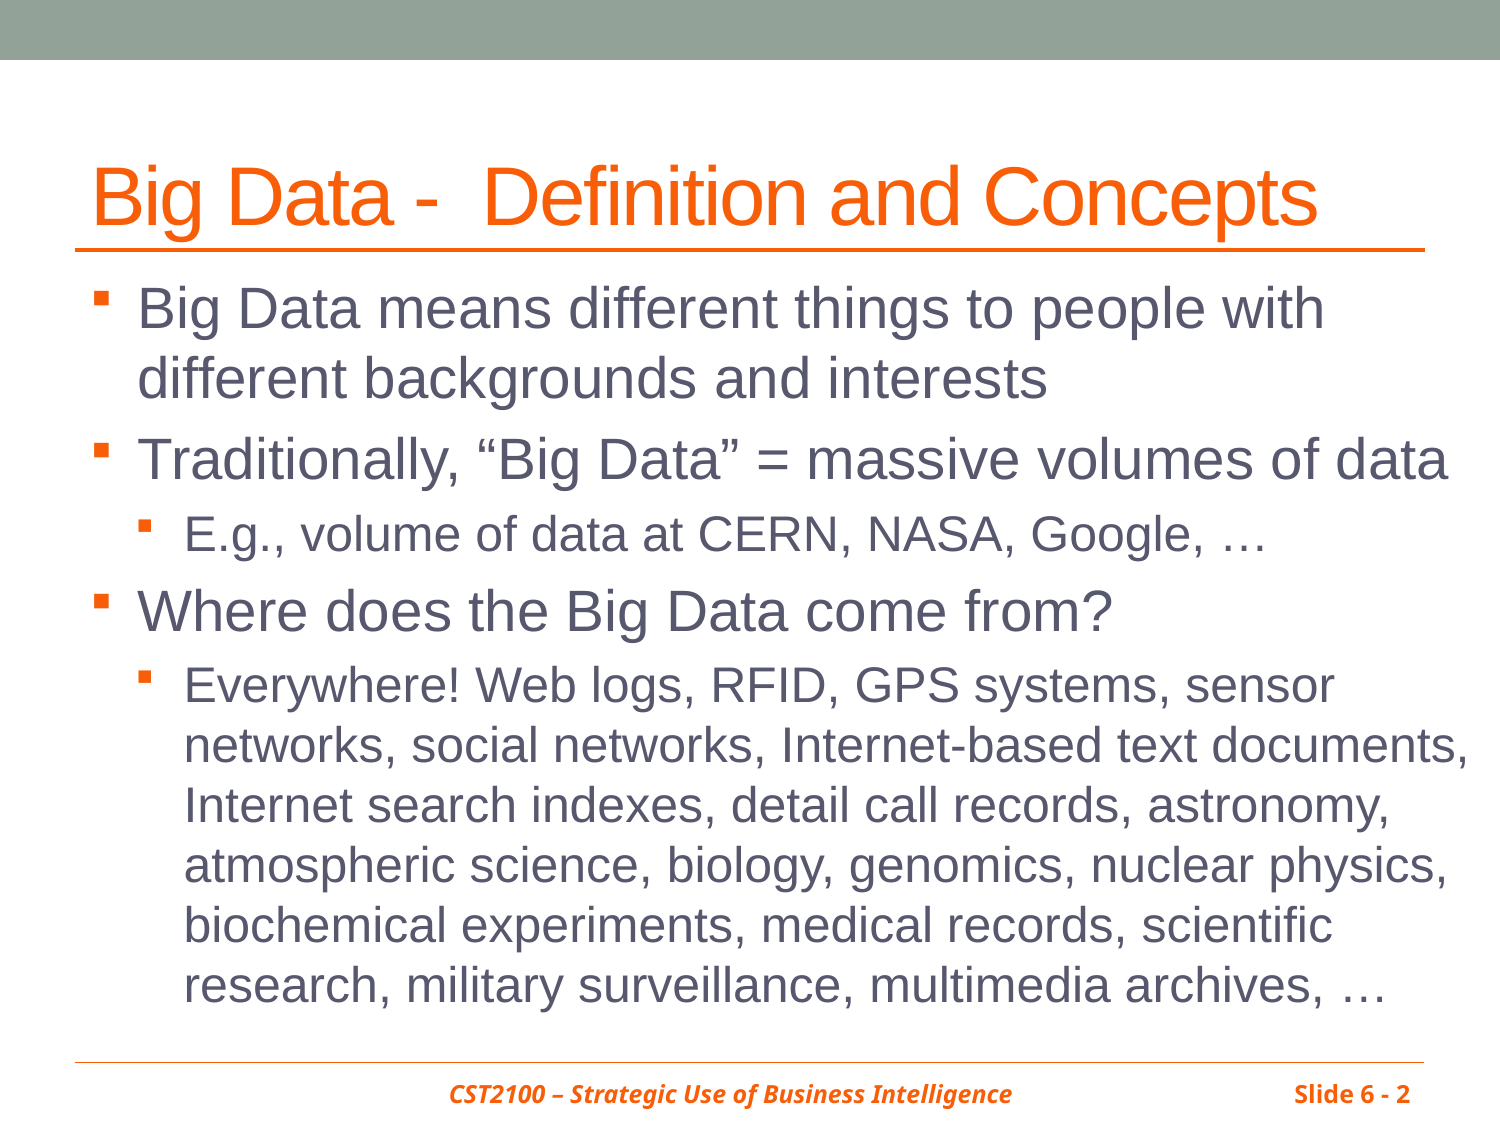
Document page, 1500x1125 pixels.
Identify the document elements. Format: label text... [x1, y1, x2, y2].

title Big Data - Definition and Concepts [75, 60, 1425, 250]
list Big Data means different things to people with different backgrounds and interests Traditionally, “Big Data” = massive volumes of data E.g., volume of data at CERN, NASA, Google, … Where does the Big Data come from? Everywhere! Web logs, RFID, GPS systems, sensor networks, social networks, Internet-based text documents, Internet search indexes, detail call records, astronomy, atmospheric science, biology, genomics, nuclear physics, biochemical experiments, medical records, scientific research, military surveillance, multimedia archives, … [75, 262, 1488, 1050]
